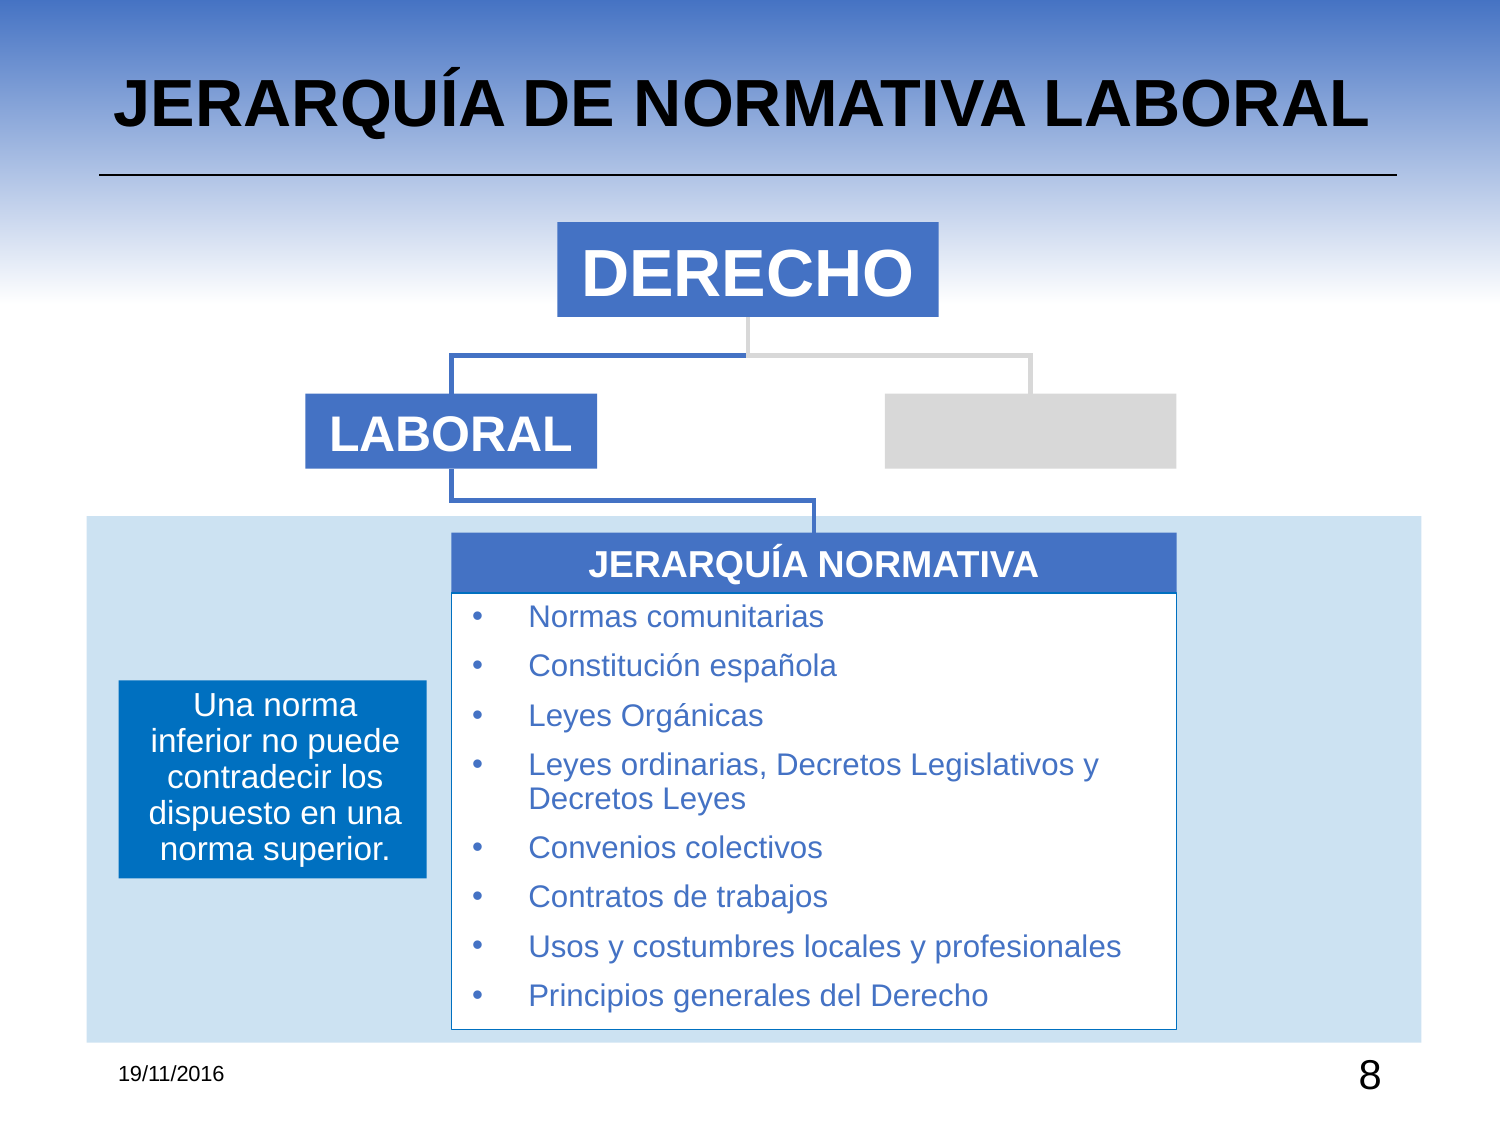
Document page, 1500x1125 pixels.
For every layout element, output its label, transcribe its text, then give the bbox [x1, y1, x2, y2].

text_box JERARQUÍA NORMATIVA [451, 532, 595, 593]
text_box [851, 214, 928, 498]
text_box DERECHO [642, 222, 846, 317]
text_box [561, 207, 638, 505]
slide_number ‹#› [1059, 1043, 1397, 1103]
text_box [600, 319, 665, 683]
text_box JERARQUÍA NORMATIVA [669, 532, 1177, 593]
text_box Normas comunitarias Constitución española Leyes Orgánicas Leyes ordinarias, Decretos Legislativos y Decretos Leyes Convenios colectivos Contratos de trabajos Usos y costumbres locales y profesionales Principios generales del Derecho [451, 593, 1177, 1030]
text_box [644, 317, 746, 353]
text_box [86, 516, 1422, 1043]
text_box JERARQUÍA DE NORMATIVA LABORAL [99, 35, 1397, 176]
text_box [103, 299, 595, 1014]
text_box [669, 299, 1397, 1014]
text_box [932, 393, 1177, 469]
text_box Una norma inferior no puede contradecir los dispuesto en una norma superior. [118, 680, 427, 879]
text_box LABORAL [305, 393, 556, 469]
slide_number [103, 1043, 441, 1103]
text_box DERECHO [932, 222, 939, 317]
